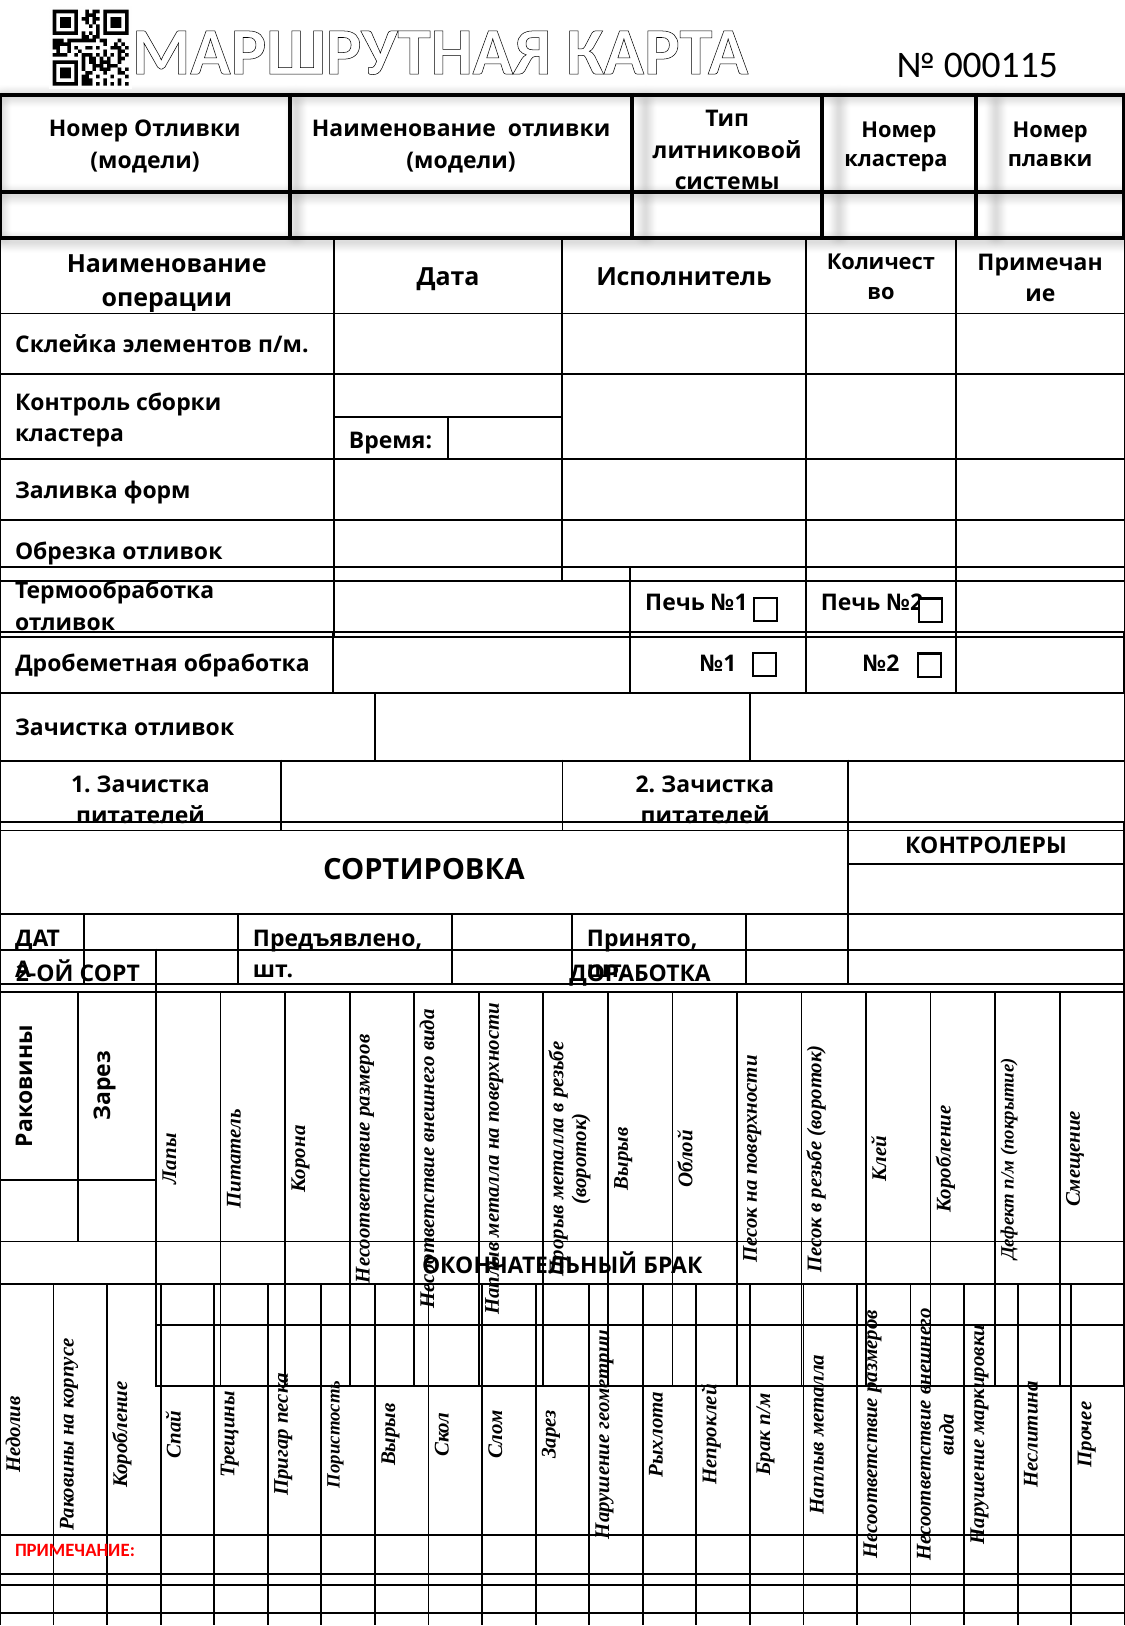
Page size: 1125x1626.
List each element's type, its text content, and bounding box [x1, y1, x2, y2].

table_cell [807, 460, 955, 519]
table_header Зачистка отливок [1, 694, 374, 760]
table_cell Раковины [1, 993, 77, 1179]
table_cell Наплыв металла [804, 1285, 856, 1534]
table_cell Трещины [215, 1285, 267, 1534]
table_header Номер плавки [978, 97, 1122, 190]
table_cell Обрезка отливок [1, 521, 333, 566]
table_cell Слом [483, 1285, 535, 1534]
table_cell [957, 314, 1124, 373]
table_header 2-ОЙ СОРТ [1, 985, 155, 991]
table_cell [807, 375, 955, 458]
table_header Термообработка отливок [1, 568, 333, 631]
table_header Примечание [957, 239, 1124, 313]
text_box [752, 597, 943, 678]
table_cell [335, 521, 561, 566]
table_cell Дефект п/м (покрытие) [996, 993, 1059, 1241]
table_cell Пористость [322, 1285, 374, 1534]
table_cell [978, 194, 1122, 236]
table_cell Рыхлота [644, 1285, 695, 1534]
table_cell Питатель [221, 993, 284, 1241]
table_cell [824, 194, 974, 236]
table_cell [108, 1614, 160, 1625]
table_cell [1019, 1614, 1070, 1625]
table_header [751, 694, 1124, 760]
table_header Тип литниковой системы [634, 97, 820, 190]
table_cell [563, 314, 805, 373]
table_cell [335, 375, 561, 416]
table_cell [376, 1614, 428, 1625]
table_header Исполнитель [563, 239, 805, 313]
table_cell Неслитина [1019, 1285, 1070, 1534]
table_cell [849, 865, 1123, 913]
table_cell Клей [867, 993, 930, 1241]
table_cell [965, 1614, 1017, 1625]
table_cell [449, 418, 561, 458]
table_cell [54, 1614, 106, 1625]
table_cell [751, 1614, 803, 1625]
table_cell Время: [335, 418, 447, 458]
table_header Наименование отливки (модели) [292, 97, 630, 190]
table_cell [292, 194, 630, 236]
table_cell [537, 1614, 588, 1625]
table_cell Лапы [157, 993, 220, 1241]
table_cell Склейка элементов п/м. [1, 314, 333, 373]
table_cell [453, 915, 571, 983]
table_cell Прорыв металла в резьбе (вороток) [544, 993, 607, 1241]
picture [49, 6, 132, 89]
table_cell [483, 1614, 535, 1625]
table_header КОНТРОЛЕРЫ [849, 823, 1123, 863]
table_header [957, 633, 1123, 692]
table_header №2 [807, 633, 955, 692]
table_cell [807, 314, 955, 373]
table_header Номер Отливки (модели) [2, 97, 288, 190]
table_header [282, 762, 562, 821]
table_cell [1, 1614, 53, 1625]
table_cell Нарушение маркировки [965, 1285, 1017, 1534]
table_cell Несоответствие внешнего вида [911, 1285, 963, 1534]
table_cell Скол [429, 1285, 481, 1534]
table_cell Вырыв [609, 993, 672, 1241]
table_cell Спай [162, 1285, 213, 1534]
table_cell Нарушение геометрии [590, 1285, 642, 1534]
table_cell [807, 521, 955, 566]
table_header Дробеметная обработка [1, 633, 332, 692]
table_header [334, 633, 629, 692]
text_box МАРШРУТНАЯ КАРТА [116, 0, 764, 87]
table_cell Недолив [1, 1285, 53, 1534]
table_cell Непроклей [697, 1285, 749, 1534]
table_header СОРТИРОВКА [1, 823, 847, 913]
text_box № 000115 [881, 32, 1073, 93]
table_cell ДАТА [1, 915, 83, 983]
table_cell Предъявлено, шт. [239, 915, 451, 983]
table_cell Вырыв [376, 1285, 428, 1534]
table_cell [747, 915, 847, 983]
table_header 2. Зачистка питателей [563, 762, 847, 821]
table_header ОКОНЧАТЕЛЬНЫЙ БРАК [1, 1242, 1124, 1283]
table_cell [590, 1614, 642, 1625]
table_cell [804, 1614, 856, 1625]
table_cell [957, 521, 1124, 566]
table_cell [957, 460, 1124, 519]
table_cell Несоответствие размеров [858, 1285, 910, 1534]
table_cell [1, 1181, 77, 1241]
table_cell Коробление [108, 1285, 160, 1534]
table_cell Пригар песка [269, 1285, 320, 1534]
table_cell [957, 375, 1124, 458]
table_cell [429, 1614, 481, 1625]
table_cell [911, 1614, 963, 1625]
table_cell Коробление [931, 993, 994, 1241]
table_header Номер кластера [824, 97, 974, 190]
table_cell [563, 521, 805, 566]
table_header Печь №1 [631, 568, 805, 631]
table_cell [858, 1614, 910, 1625]
table_header ПРИМЕЧАНИЕ: [1, 1536, 1124, 1573]
table_cell [1072, 1614, 1124, 1625]
table_cell [322, 1614, 374, 1625]
table_cell Прочее [1072, 1285, 1124, 1534]
table_cell [335, 314, 561, 373]
table_cell [269, 1614, 320, 1625]
table_cell [563, 460, 805, 519]
table_cell Принято, шт. [573, 915, 745, 983]
table_cell [162, 1614, 213, 1625]
table_cell Заливка форм [1, 460, 333, 519]
table_cell Брак п/м [751, 1285, 803, 1534]
table_cell Зарез [537, 1285, 588, 1534]
table_header ДОРАБОТКА [157, 985, 1123, 991]
table_cell [79, 1181, 155, 1241]
table_header Количество [807, 239, 955, 313]
table_cell [85, 915, 237, 983]
table_header [335, 568, 629, 631]
table_header Наименование операции [1, 239, 333, 313]
table_header 1. Зачистка питателей [1, 762, 280, 821]
table_cell Песок на поверхности [738, 993, 801, 1241]
table_header Дата [335, 239, 561, 313]
table_header [849, 762, 1124, 821]
table_cell Зарез [79, 993, 155, 1179]
table_cell [335, 460, 561, 519]
table_header Печь №2 [807, 568, 955, 631]
table_cell Контроль сборки кластера [1, 375, 333, 458]
table_cell [849, 915, 1123, 983]
table_header [957, 568, 1124, 631]
table_cell [215, 1614, 267, 1625]
table_cell Смещение [1061, 993, 1123, 1241]
table_cell Корона [286, 993, 349, 1241]
table_cell [563, 375, 805, 458]
table_cell [697, 1614, 749, 1625]
table_cell [2, 194, 288, 236]
table_cell Несоответствие внешнего вида [415, 993, 478, 1241]
table_cell [634, 194, 820, 236]
table_cell Несоответствие размеров [351, 993, 413, 1241]
table_header [376, 694, 749, 760]
table_cell Раковины на корпусе [54, 1285, 106, 1534]
table_header №1 [631, 633, 805, 692]
table_cell Облой [673, 993, 736, 1241]
table_cell Песок в резьбе (вороток) [802, 993, 865, 1241]
table_cell [644, 1614, 695, 1625]
table_cell [1, 1575, 1124, 1612]
table_cell Наплыв металла на поверхности [480, 993, 542, 1241]
